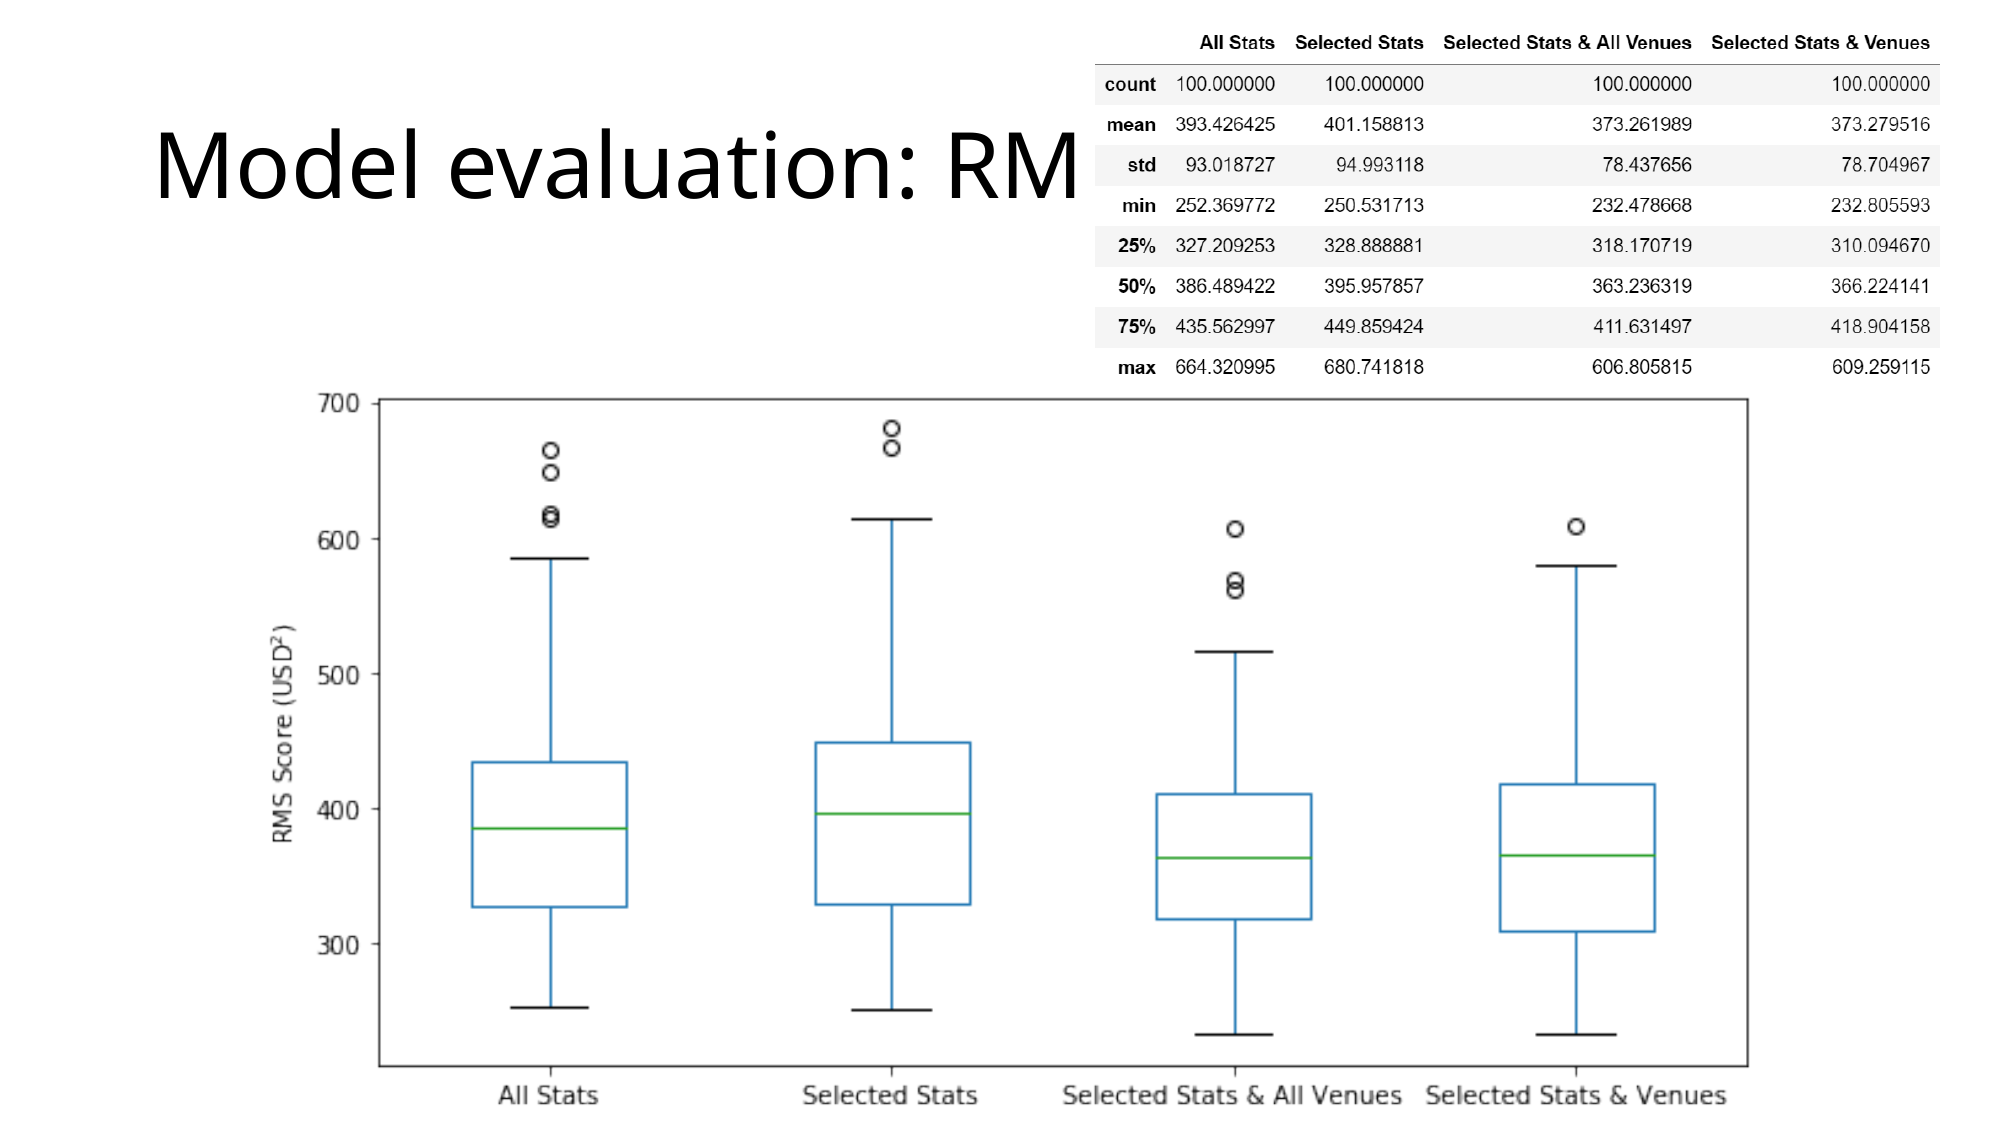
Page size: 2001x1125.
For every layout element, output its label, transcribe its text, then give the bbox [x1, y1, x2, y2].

picture [251, 11, 1954, 1125]
title Model evaluation: RMS [137, 59, 1087, 278]
